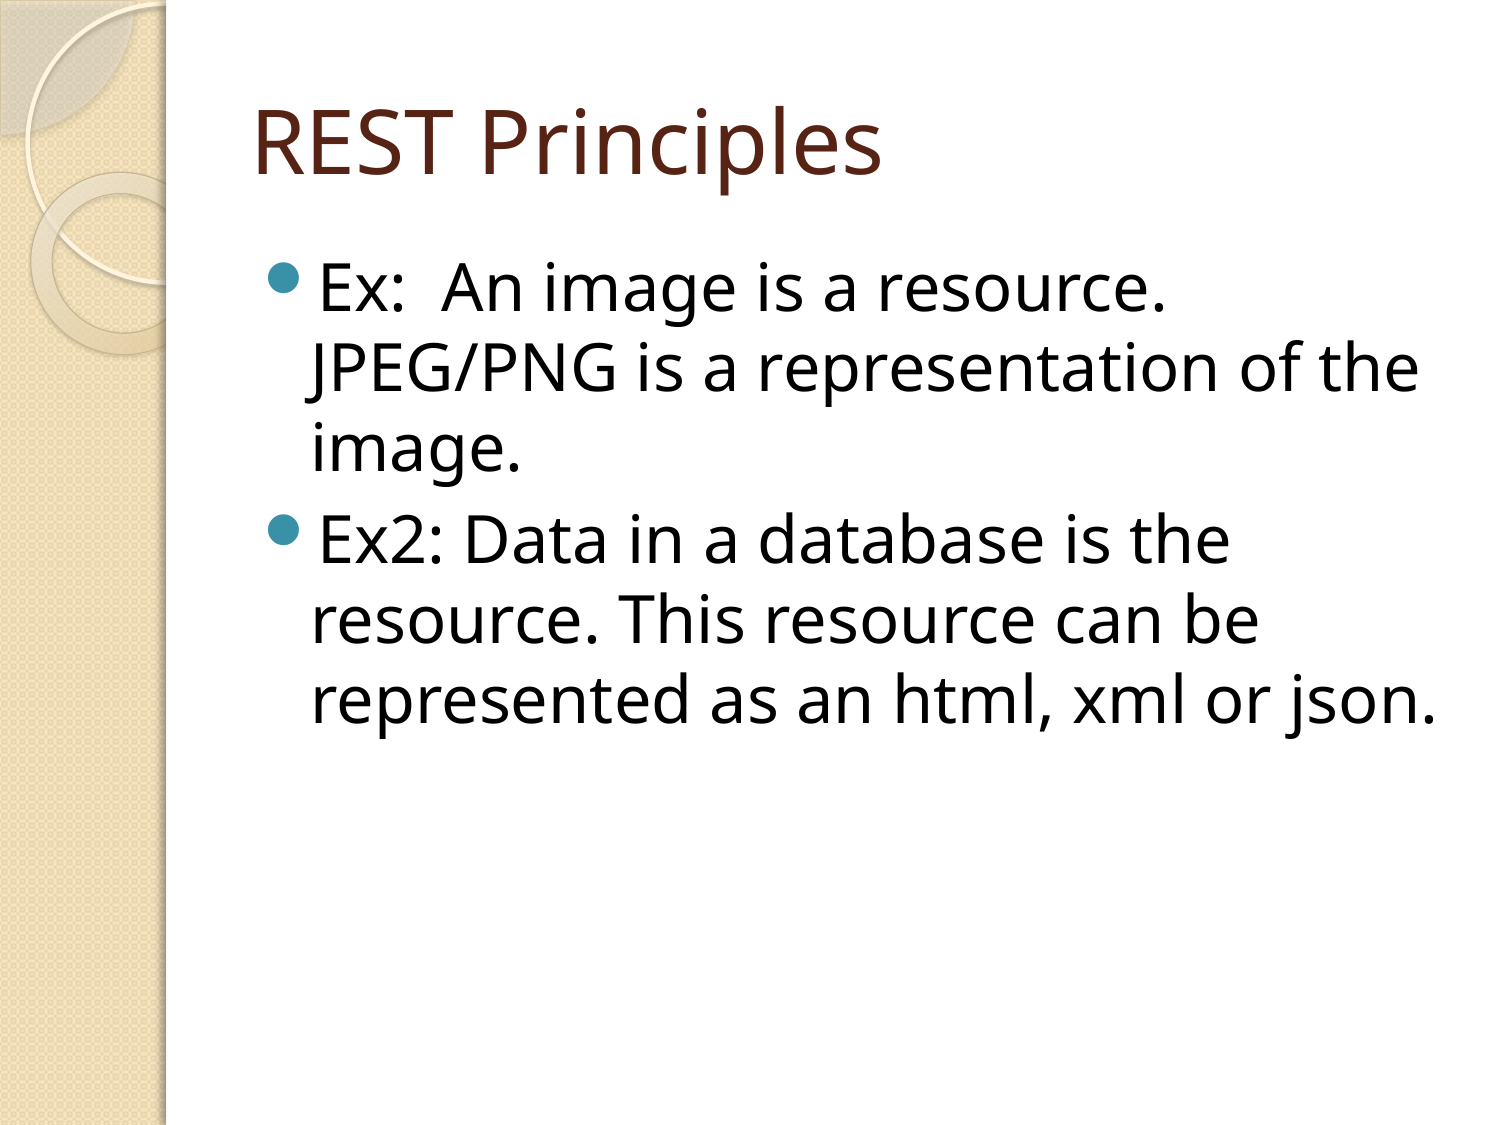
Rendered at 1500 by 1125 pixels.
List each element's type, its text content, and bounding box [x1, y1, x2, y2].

title REST Principles [235, 45, 1466, 233]
list Ex: An image is a resource. JPEG/PNG is a representation of the image. Ex2: Data in a database is the resource. This resource can be represented as an html, xml or json. [235, 237, 1466, 1025]
